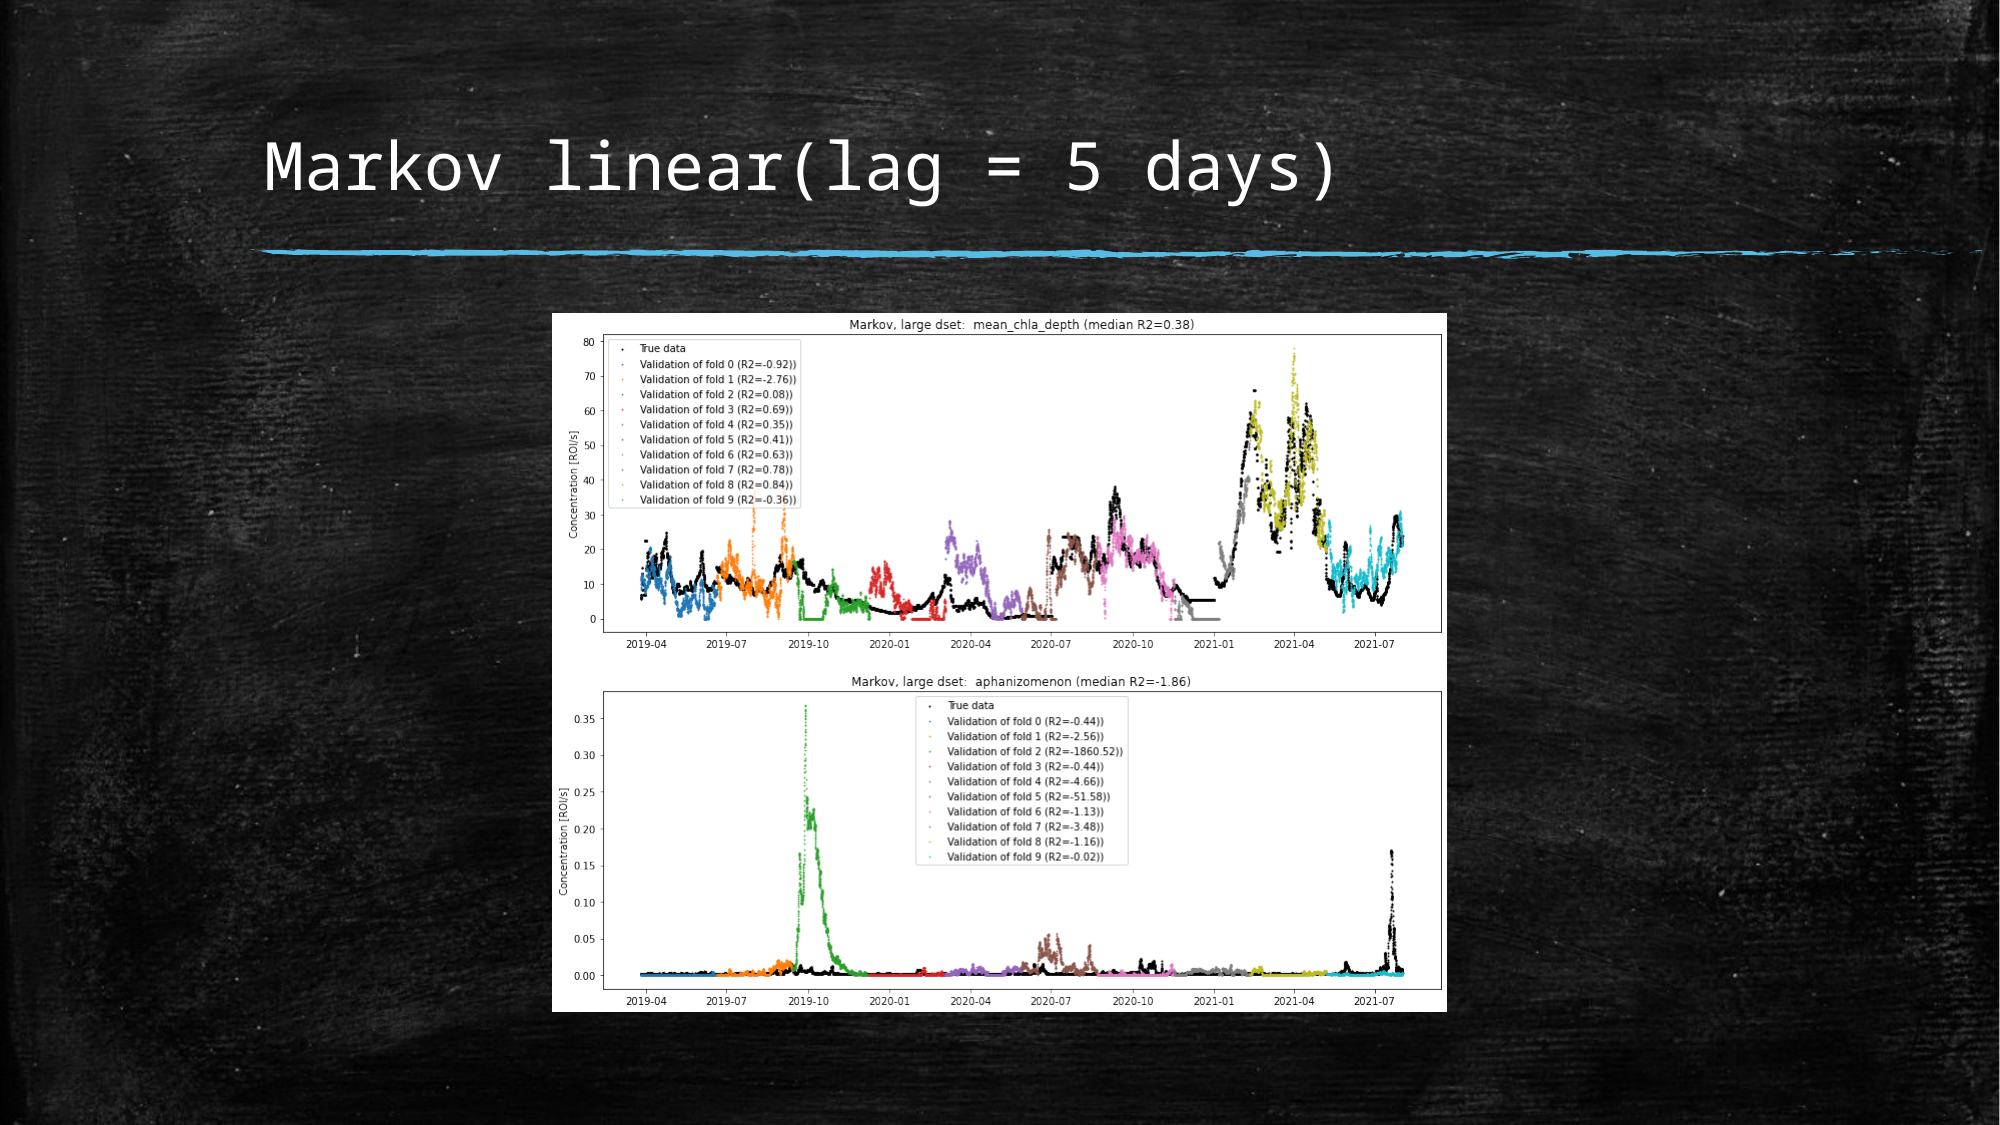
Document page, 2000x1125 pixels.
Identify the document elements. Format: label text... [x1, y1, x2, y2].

title Markov linear(lag = 5 days) [249, 45, 1750, 213]
picture [552, 312, 1447, 1013]
